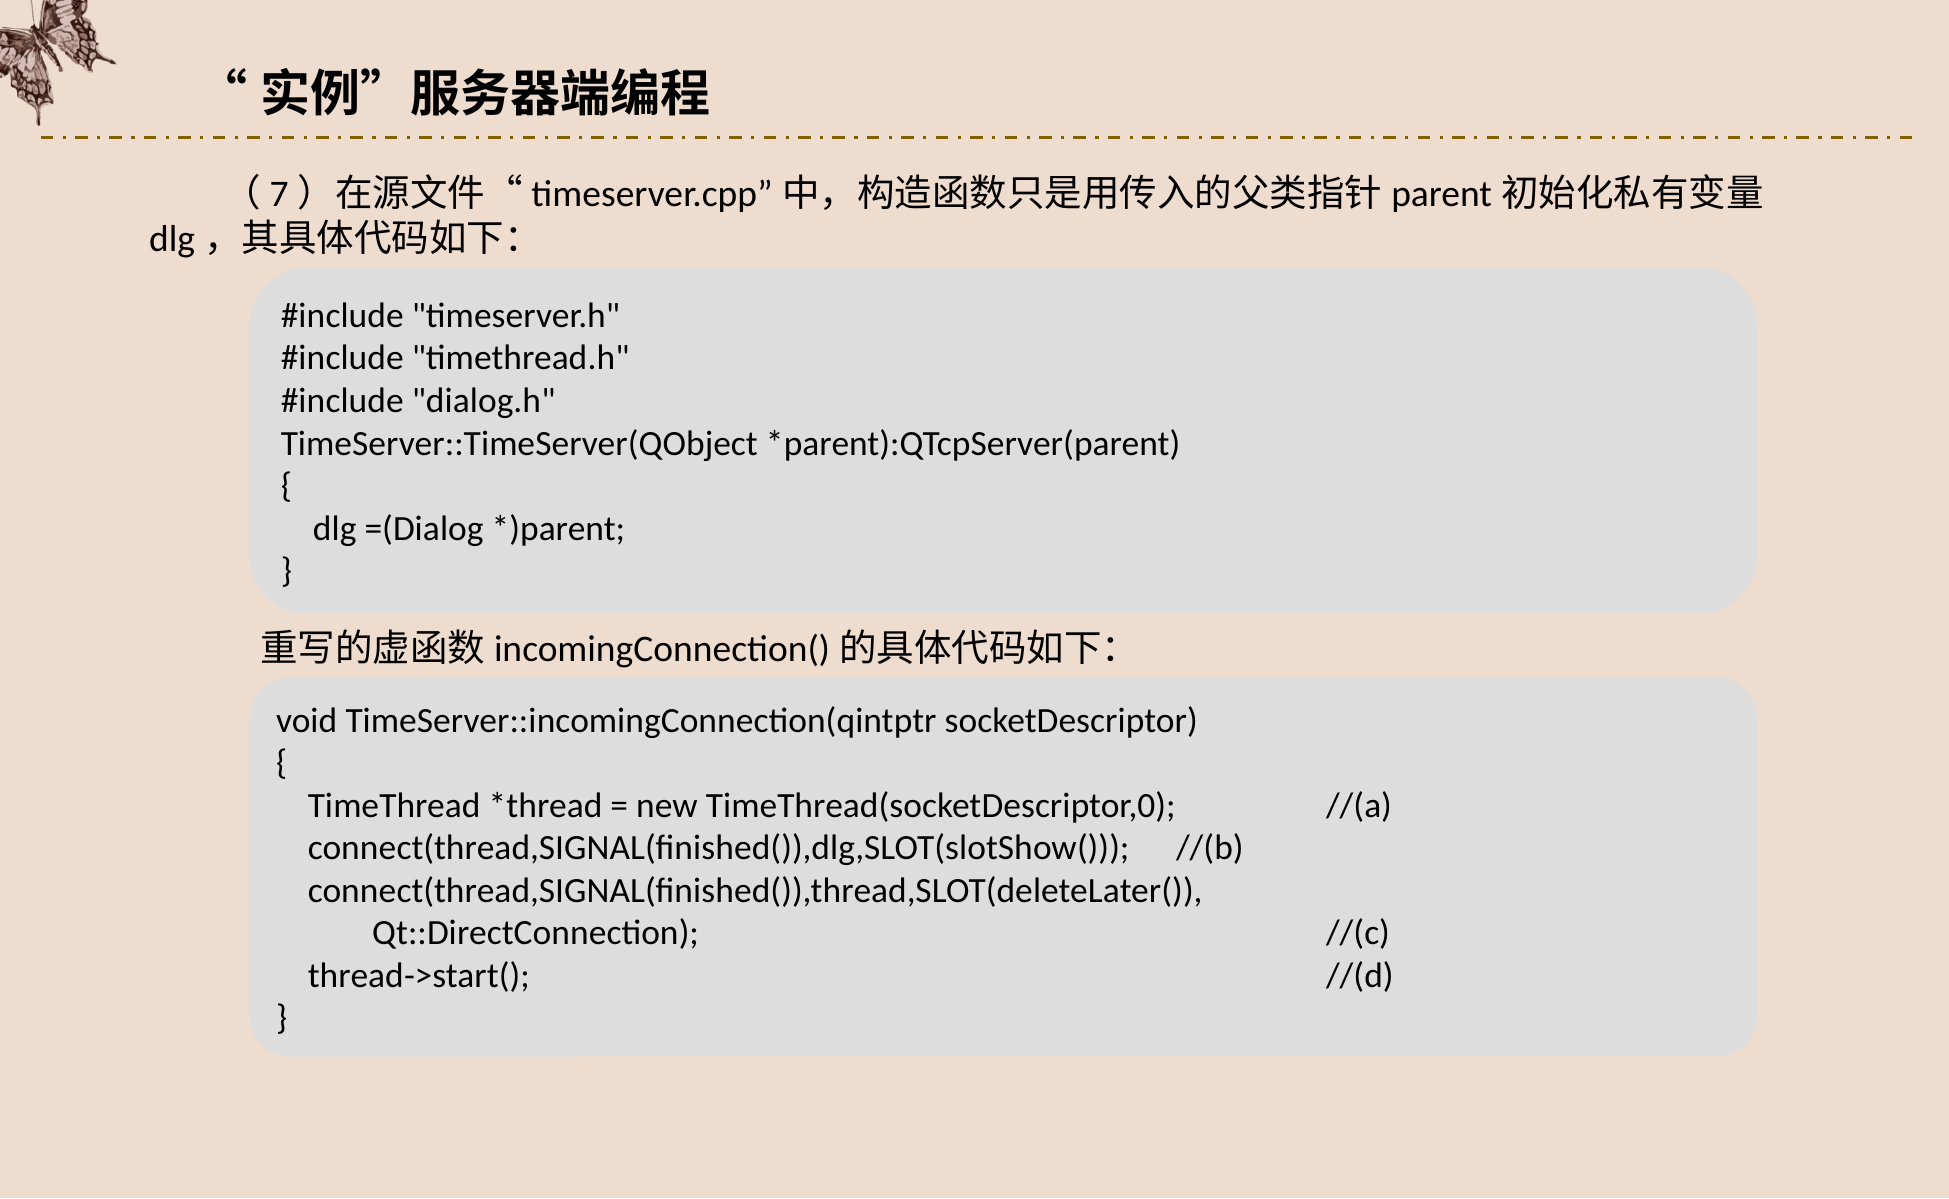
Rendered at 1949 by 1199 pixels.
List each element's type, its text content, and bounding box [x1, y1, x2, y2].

text_box void TimeServer::incomingConnection(qintptr socketDescriptor) { TimeThread *thread = new TimeThread(socketDescriptor,0); //(a) connect(thread,SIGNAL(finished()),dlg,SLOT(slotShow())); //(b) connect(thread,SIGNAL(finished()),thread,SLOT(deleteLater()), Qt::DirectConnection); //(c) thread->start(); //(d) } [249, 677, 1758, 1057]
picture [0, 0, 142, 138]
text_box “实例”服务器端编程 [183, 53, 725, 129]
text_box （7）在源文件“timeserver.cpp”中，构造函数只是用传入的父类指针parent初始化私有变量dlg，其具体代码如下： [134, 161, 1820, 267]
text_box 重写的虚函数incomingConnection()的具体代码如下： [245, 616, 1155, 677]
text_box #include "timeserver.h" #include "timethread.h" #include "dialog.h" TimeServer::TimeServer(QObject *parent):QTcpServer(parent) { dlg =(Dialog *)parent; } [249, 267, 1758, 614]
